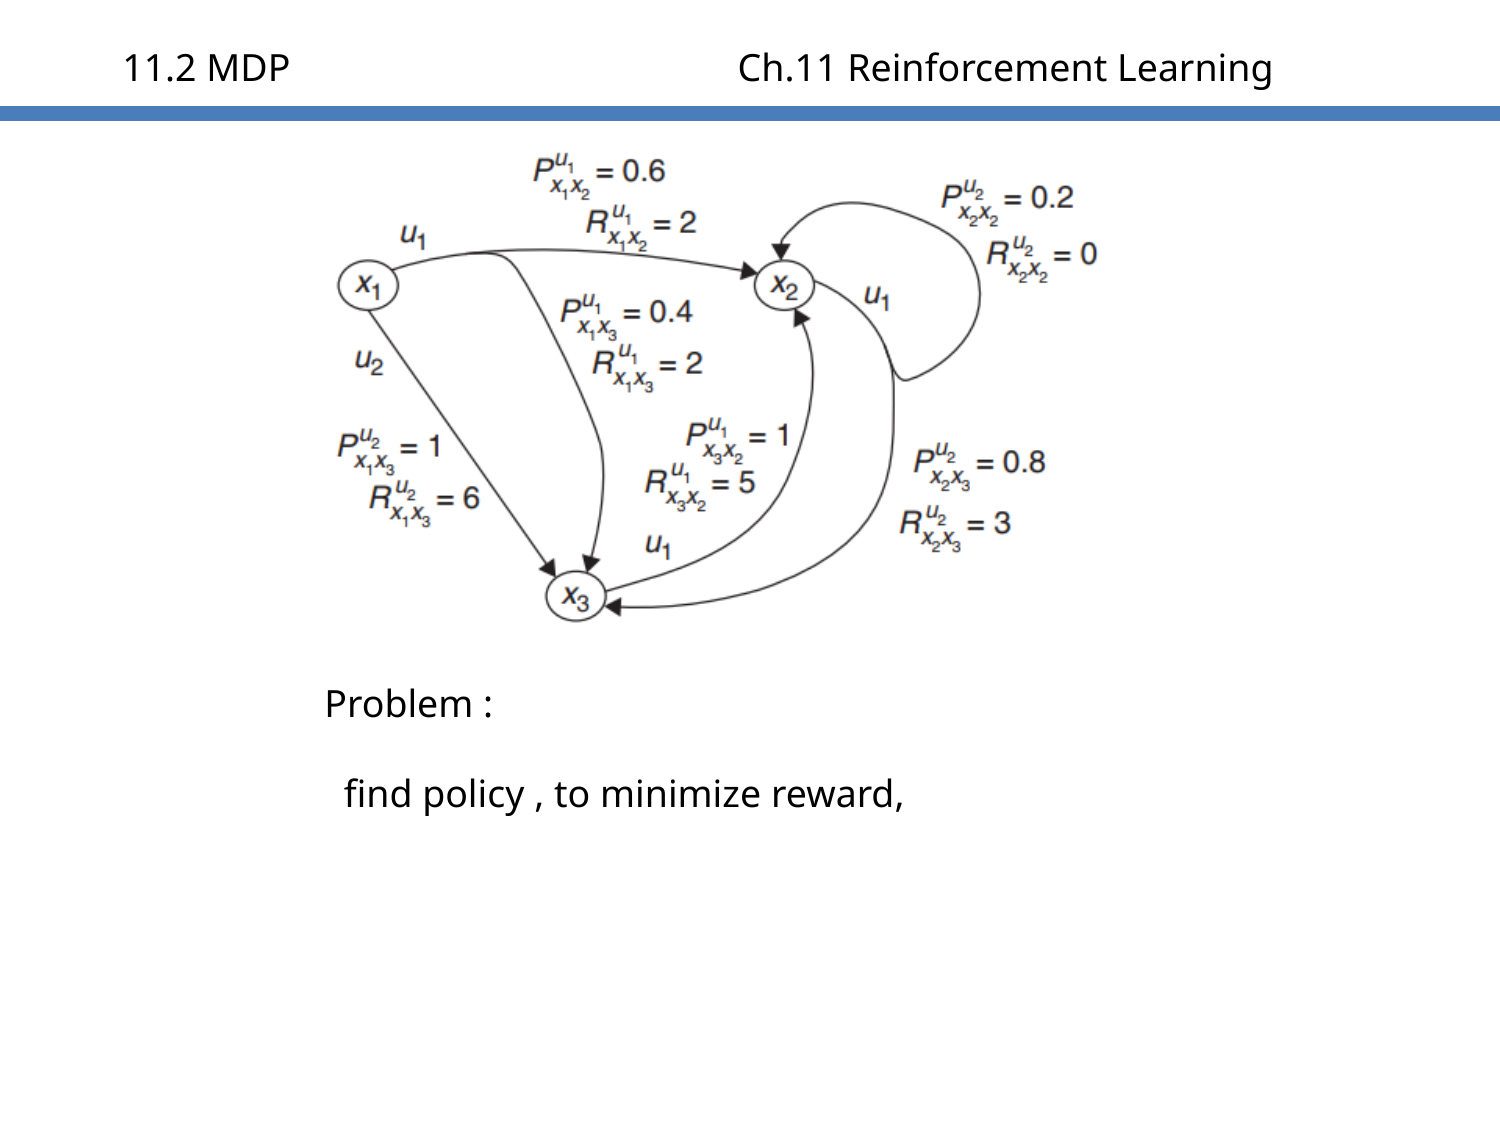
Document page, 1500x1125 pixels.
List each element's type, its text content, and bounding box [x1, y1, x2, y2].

text_box 11.2 MDP Ch.11 Reinforcement Learning [107, 36, 1311, 97]
picture [29, 125, 1404, 632]
